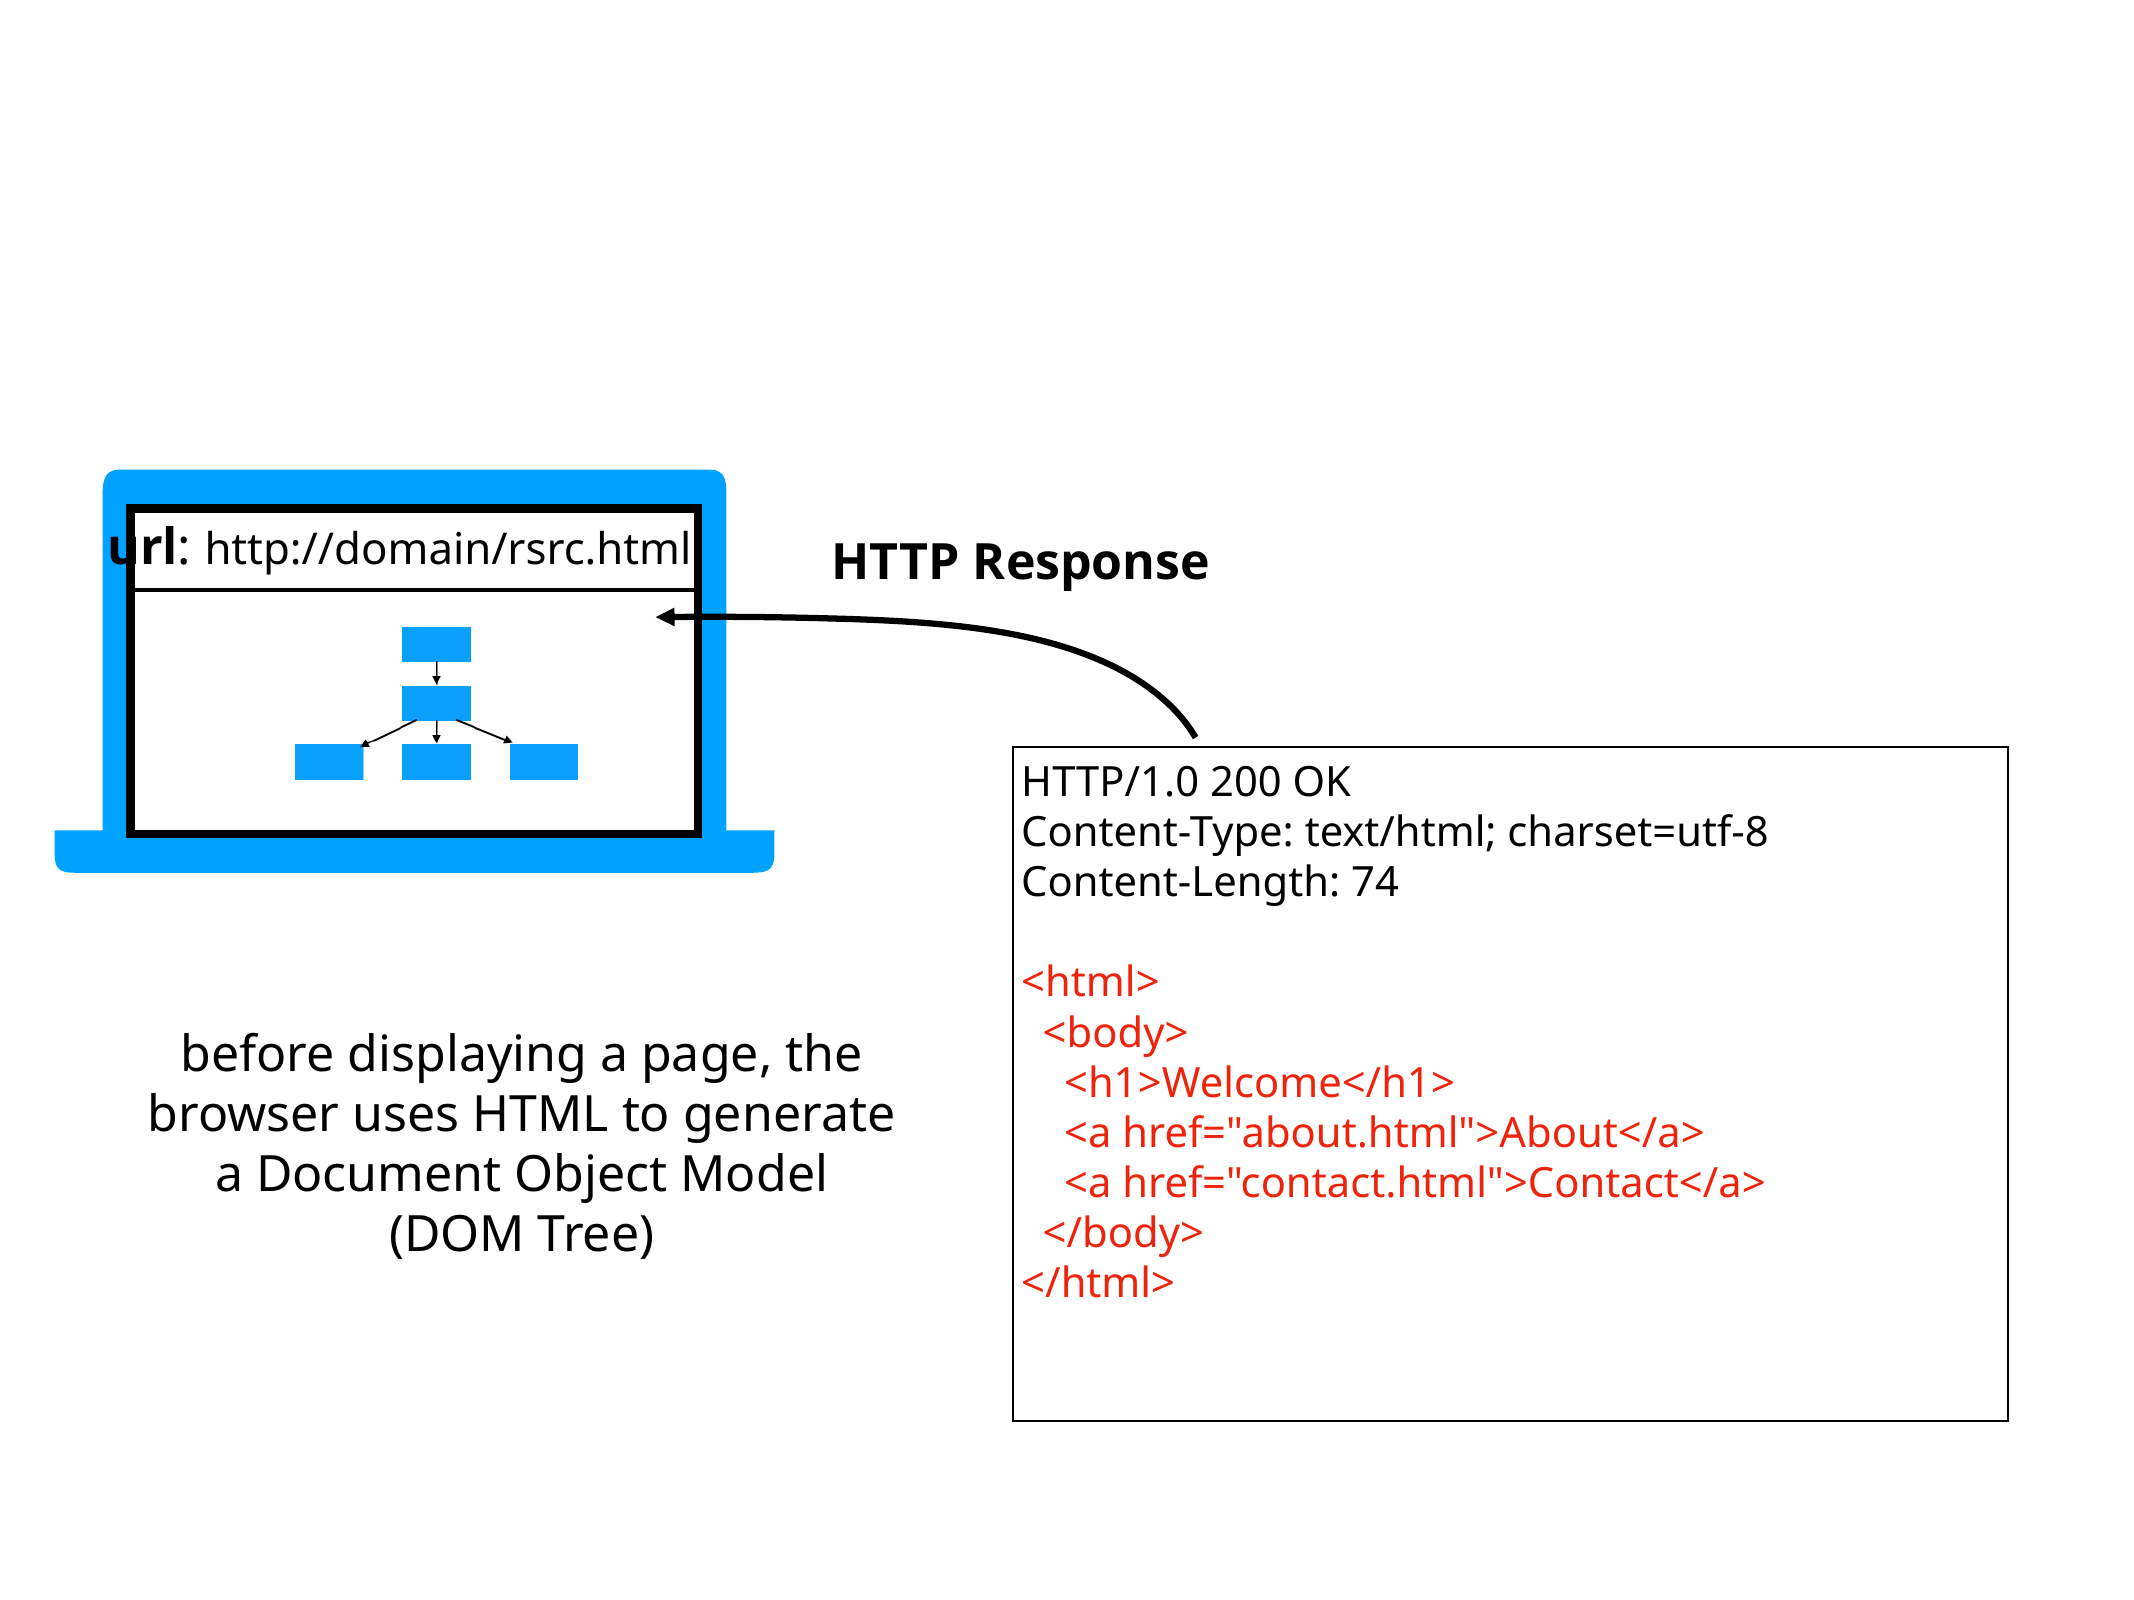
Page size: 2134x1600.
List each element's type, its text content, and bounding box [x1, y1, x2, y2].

picture [290, 613, 586, 784]
text_box HTTP Response [822, 521, 1219, 598]
text_box HTTP/1.0 200 OK Content-Type: text/html; charset=utf-8 Content-Length: 74 <html> <body> <h1>Welcome</h1> <a href="about.html">About</a> <a href="contact.html">Contact</a> </body> </html> [1012, 746, 2008, 1421]
text_box [54, 583, 775, 873]
text_box [655, 610, 1196, 738]
text_box before displaying a page, the browser uses HTML to generate a Document Object Model (DOM Tree) [137, 1013, 906, 1270]
text_box url: http://domain/rsrc.html [98, 505, 701, 583]
text_box [130, 583, 699, 834]
text_box [102, 469, 727, 616]
